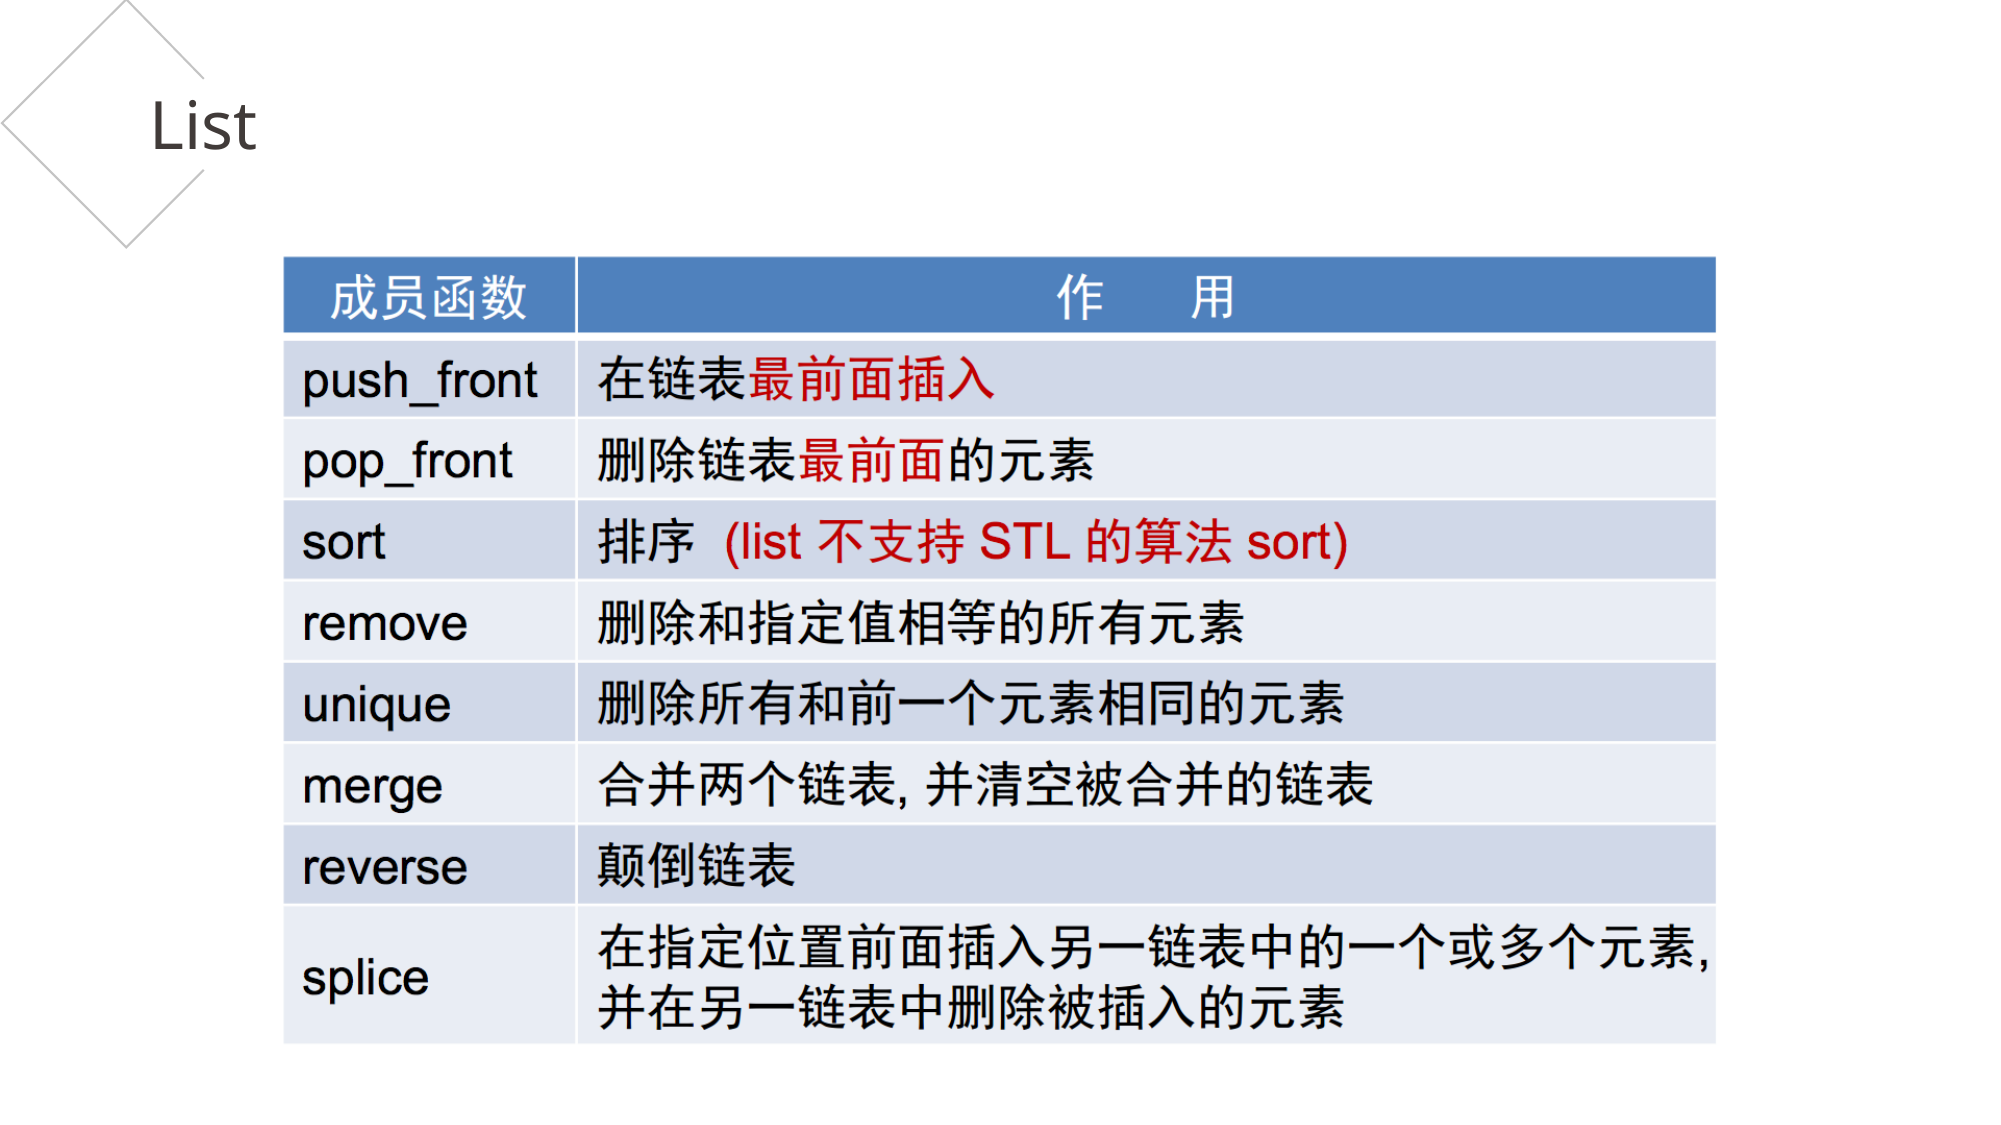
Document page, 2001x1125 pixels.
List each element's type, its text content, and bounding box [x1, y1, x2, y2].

text_box [48, 171, 205, 249]
text_box [0, 113, 10, 133]
picture [279, 247, 1721, 1058]
text_box List [10, 75, 397, 171]
text_box [48, 0, 202, 75]
